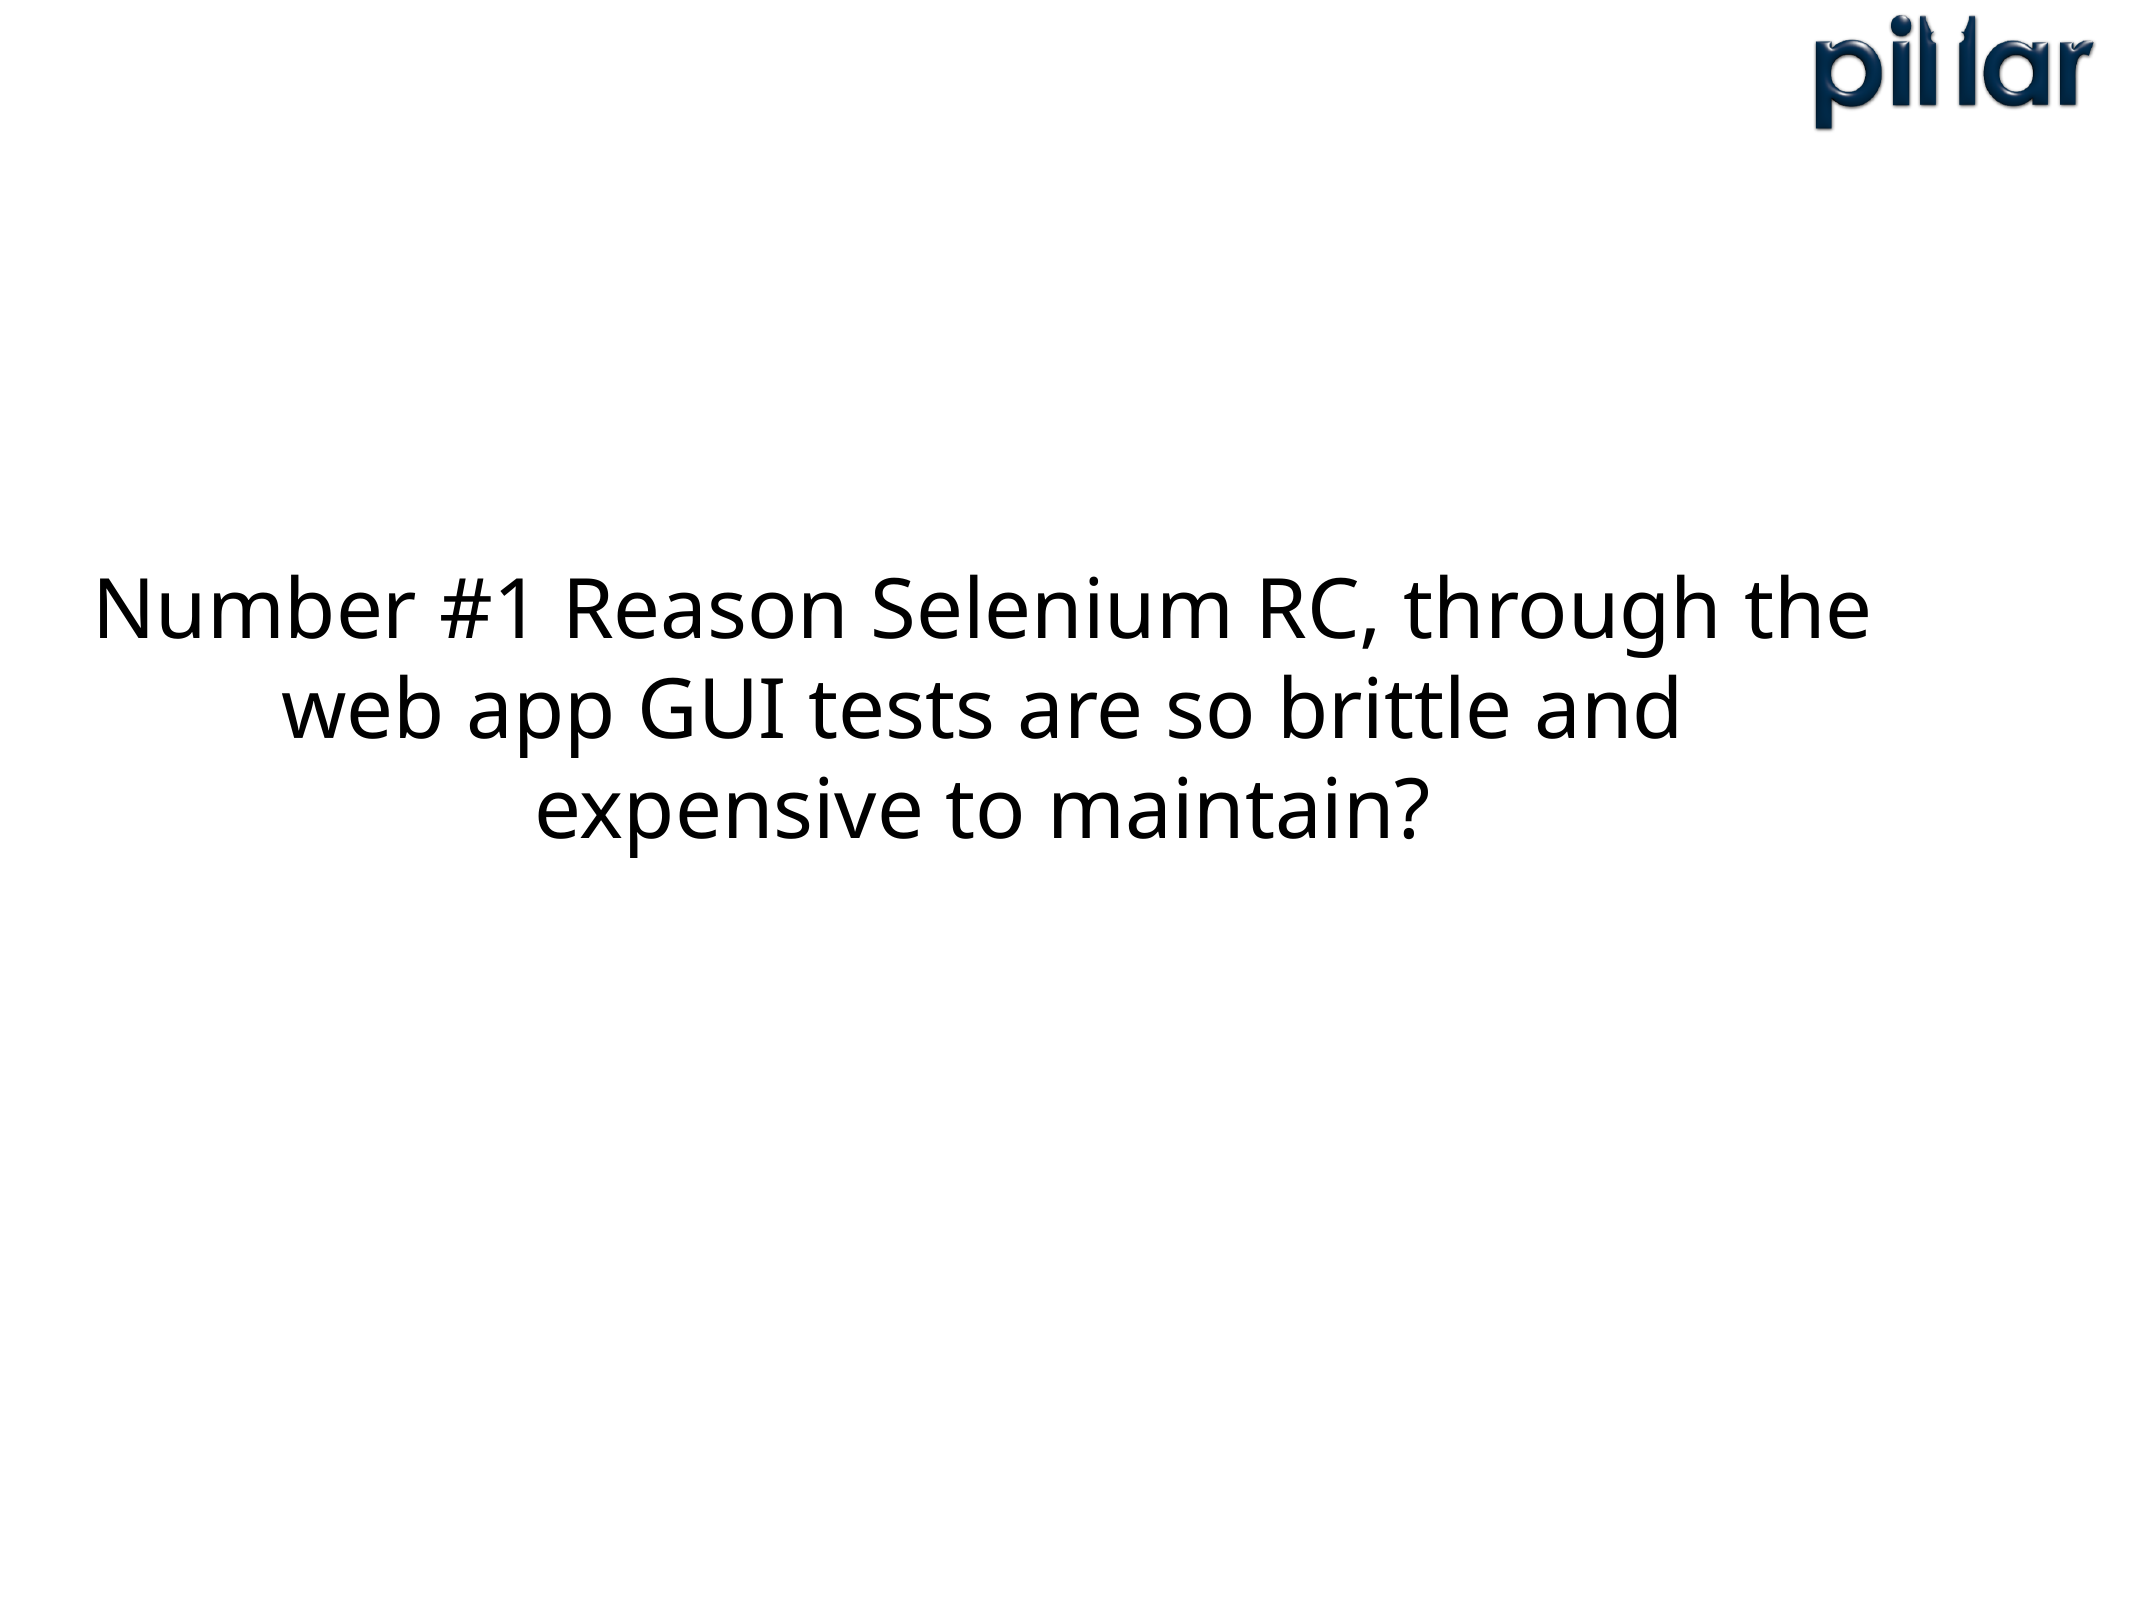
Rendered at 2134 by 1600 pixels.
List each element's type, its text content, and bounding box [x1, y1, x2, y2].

picture [1783, 0, 2127, 159]
title Number #1 Reason Selenium RC, through the web app GUI tests are so brittle and expensive to maintain? [76, 446, 1891, 1020]
